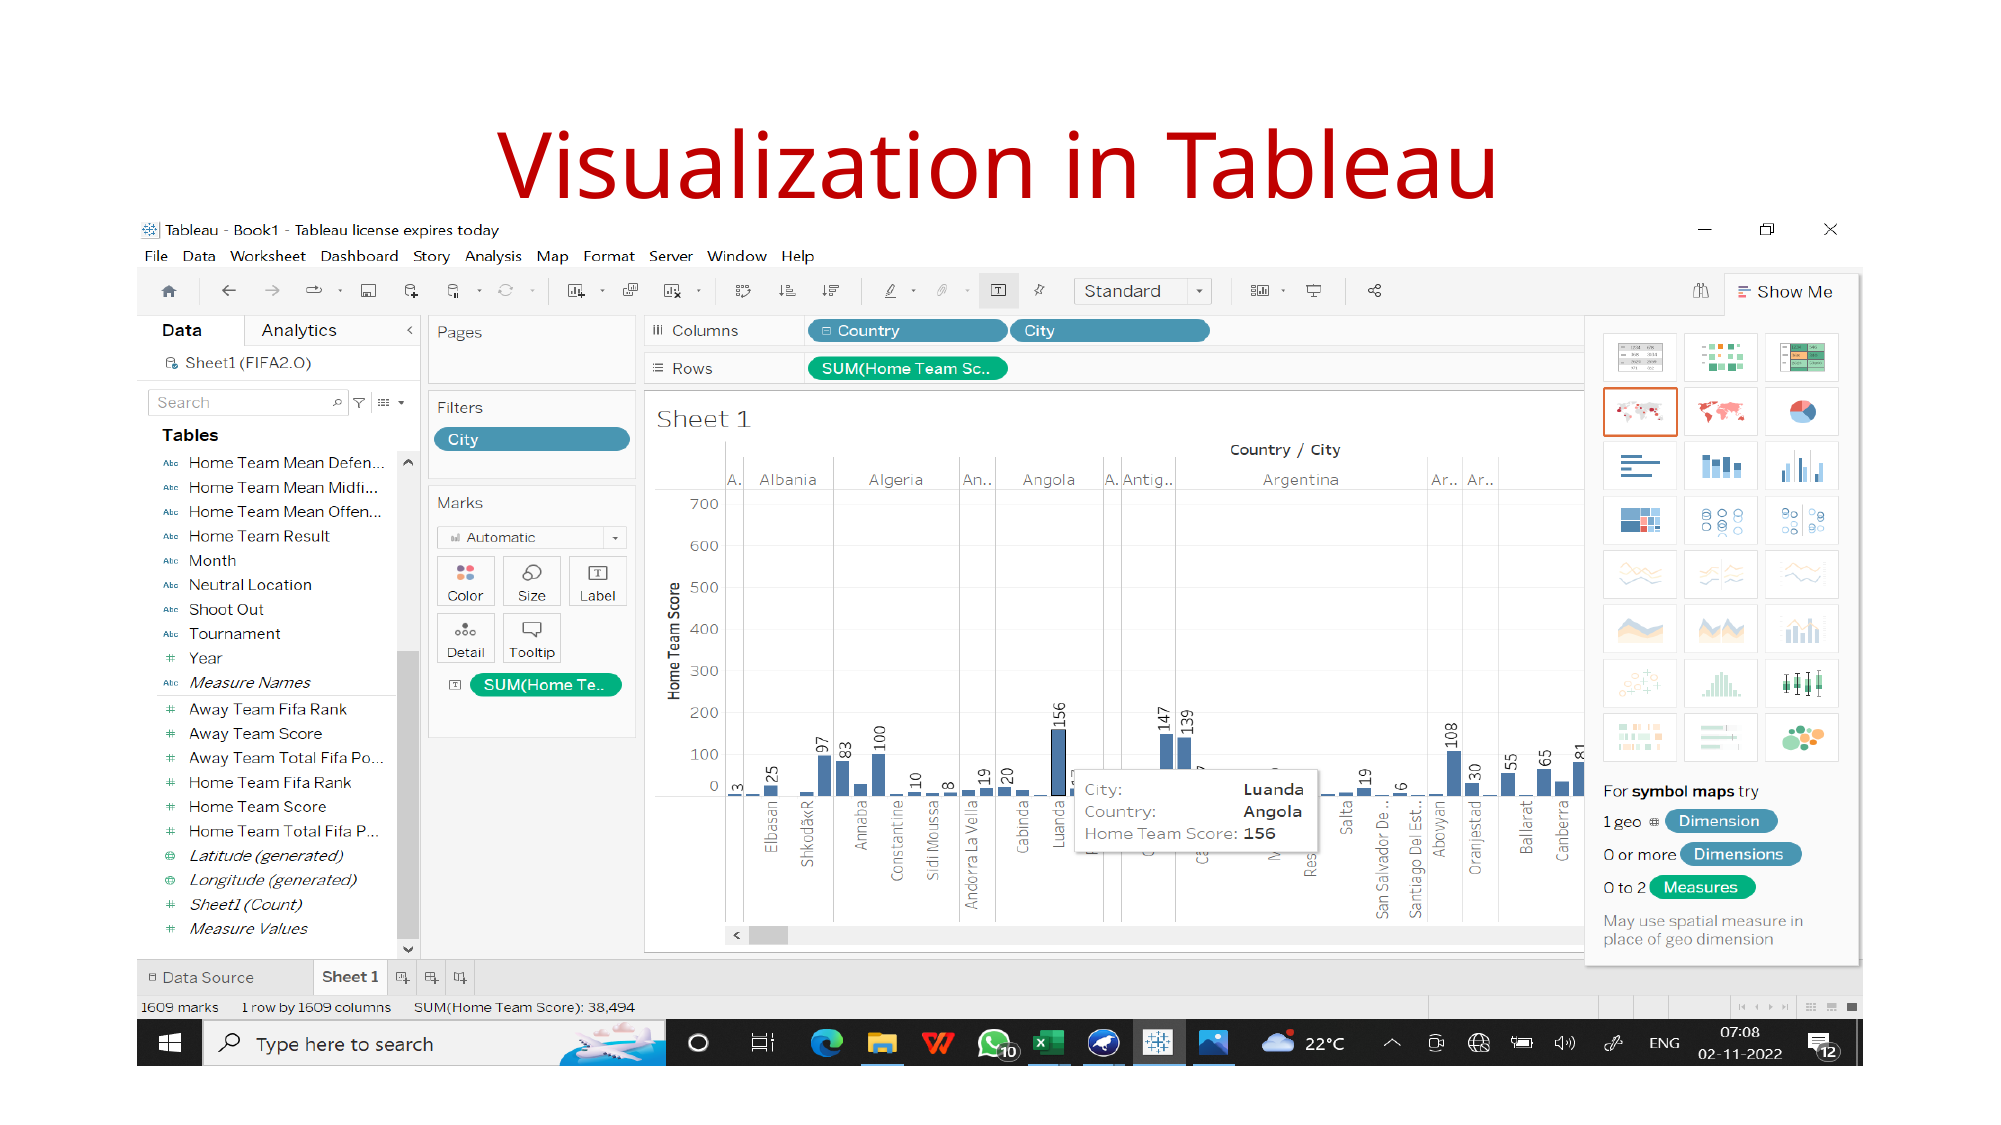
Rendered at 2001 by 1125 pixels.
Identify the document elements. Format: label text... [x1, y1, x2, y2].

title Visualization in Tableau [137, 59, 1863, 216]
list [137, 216, 1863, 1066]
